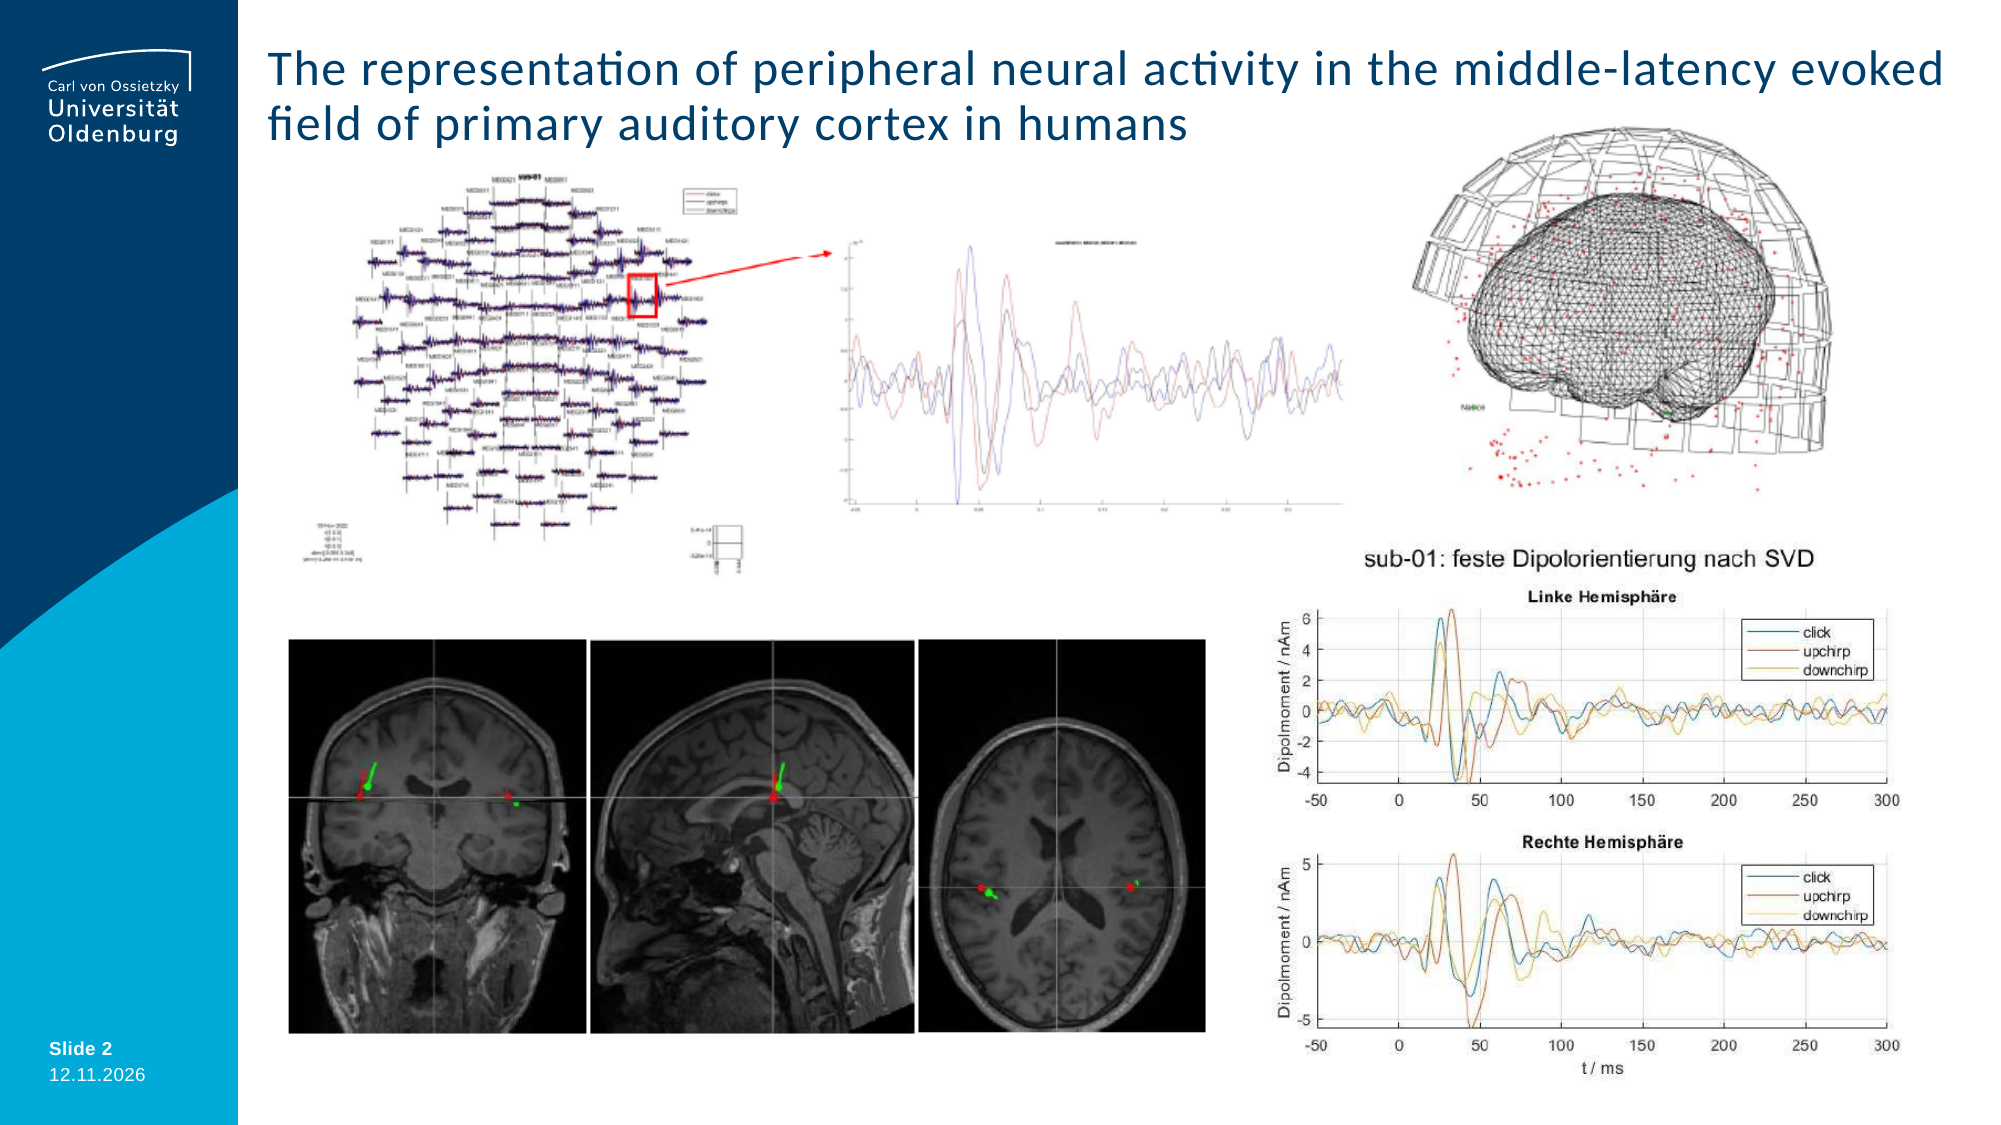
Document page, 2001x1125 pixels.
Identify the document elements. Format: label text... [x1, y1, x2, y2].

picture [248, 101, 1924, 1084]
picture [269, 629, 1215, 1039]
title The representation of peripheral neural activity in the middle-latency evoked field of primary auditory cortex in humans [267, 42, 2000, 126]
